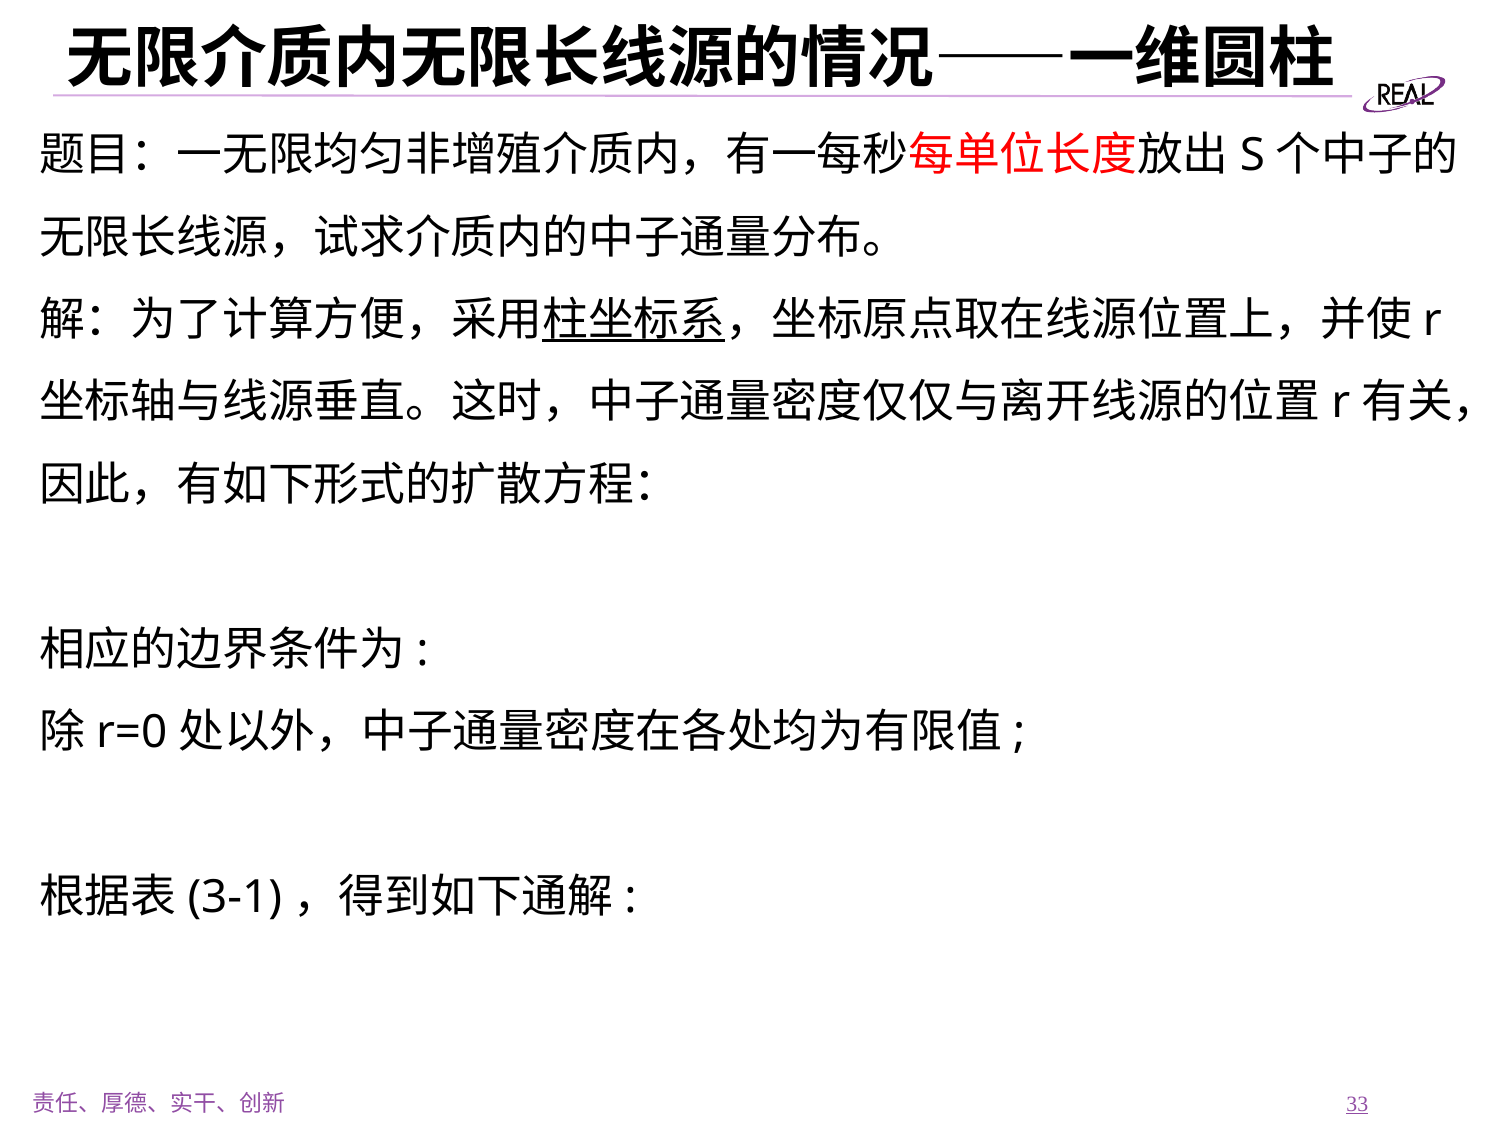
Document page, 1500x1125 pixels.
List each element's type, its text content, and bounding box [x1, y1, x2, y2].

text_box 无限介质内无限长线源的情况——一维圆柱 [51, 7, 1447, 114]
